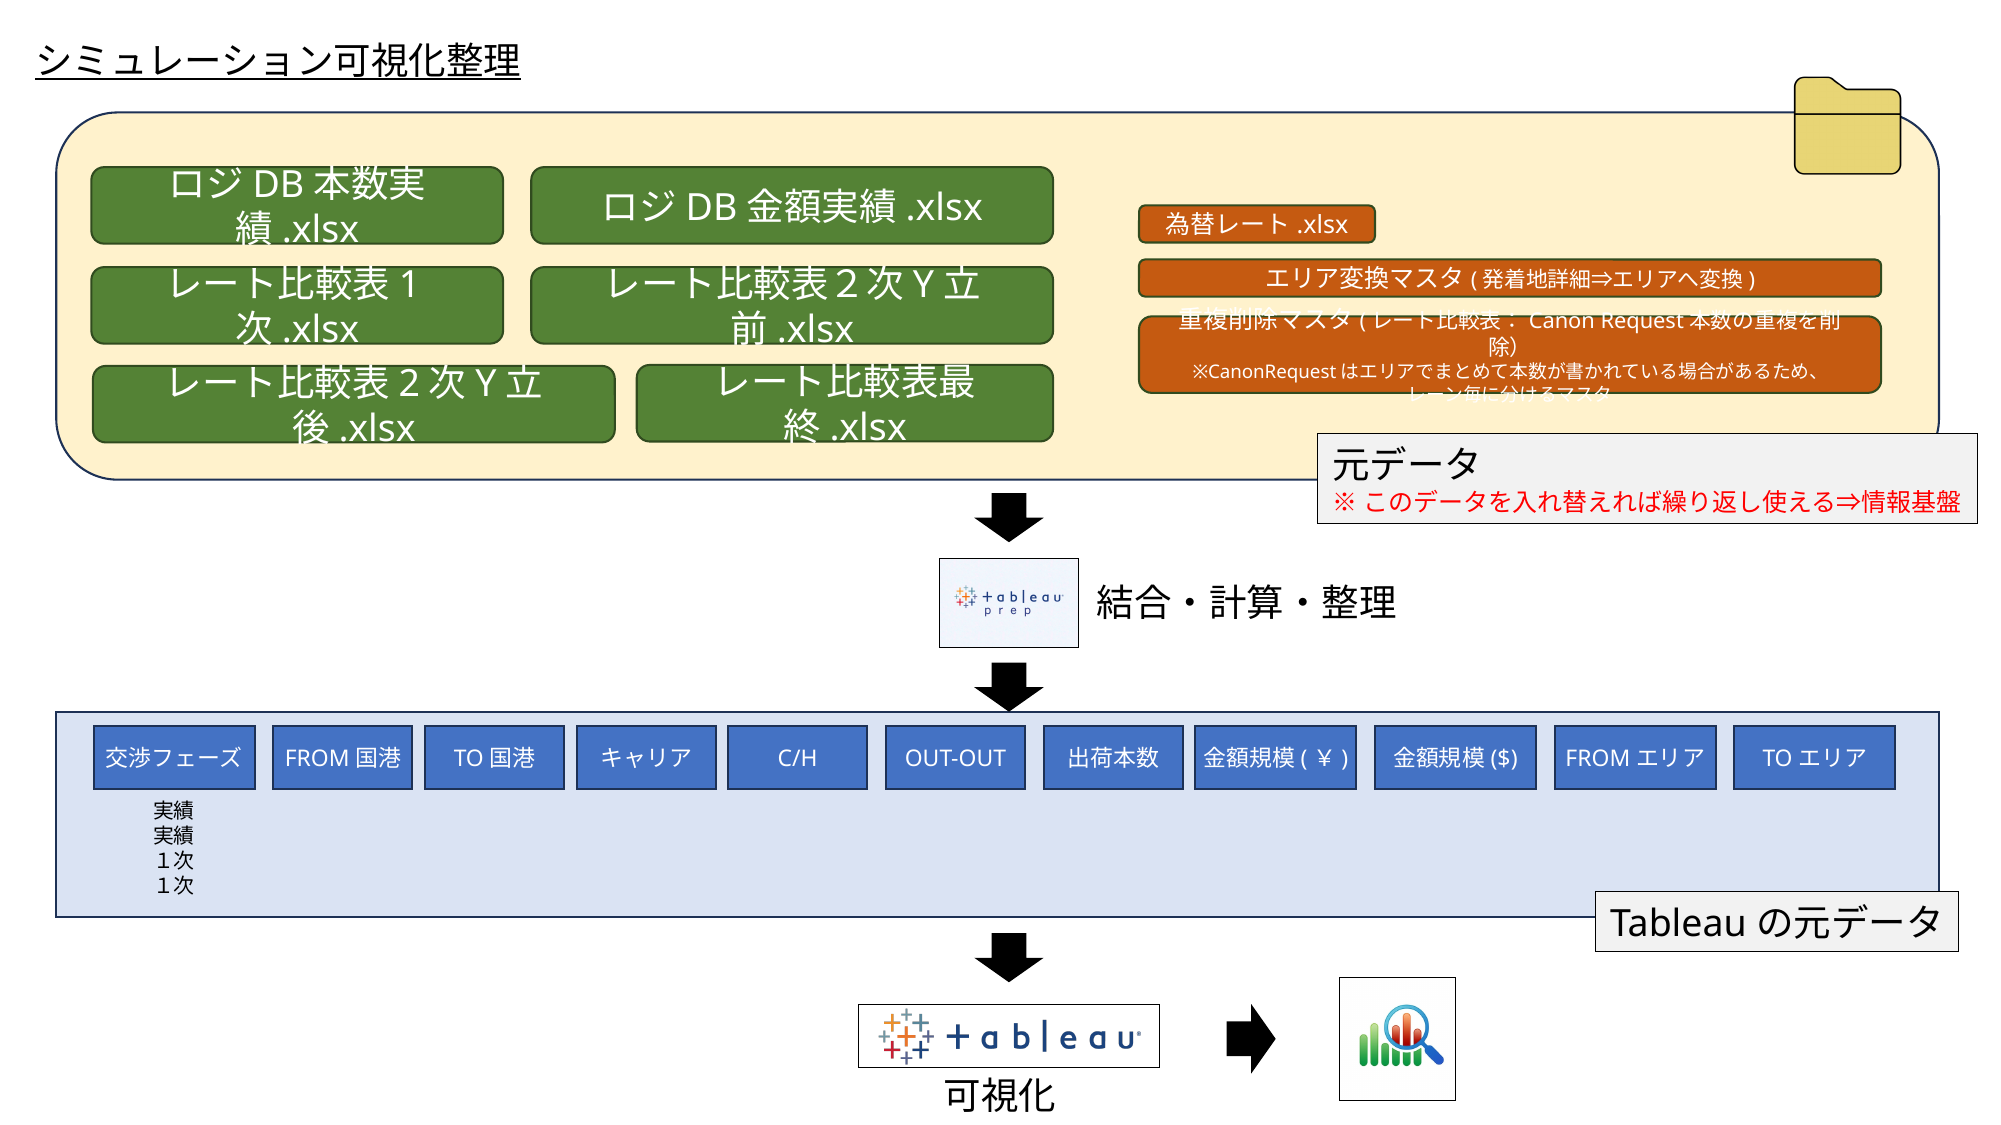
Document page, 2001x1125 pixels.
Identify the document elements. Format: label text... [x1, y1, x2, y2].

picture [1751, 29, 1944, 222]
text_box 金額規模(￥) [1194, 725, 1357, 790]
text_box レート比較表2次Y立後.xlsx [91, 364, 616, 444]
text_box [970, 661, 1048, 713]
text_box [970, 932, 1048, 984]
text_box キャリア [576, 725, 717, 790]
text_box [55, 711, 1940, 918]
text_box [55, 111, 1941, 481]
text_box [1225, 1000, 1277, 1077]
text_box Tableauの元データ [1595, 891, 1959, 952]
text_box レート比較表２次Y立前.xlsx [530, 266, 1055, 345]
text_box 金額規模($) [1374, 725, 1537, 790]
text_box ロジDB本数実績.xlsx [90, 166, 505, 245]
text_box 元データ ※このデータを入れ替えれば繰り返し使える⇒情報基盤 [1317, 433, 1978, 524]
text_box ロジDB金額実績.xlsx [530, 166, 1055, 245]
picture [857, 1003, 1160, 1068]
text_box 交渉フェーズ [93, 725, 256, 790]
text_box [970, 492, 1048, 544]
text_box エリア変換マスタ(発着地詳細⇒エリアへ変換) [1137, 258, 1883, 298]
text_box 出荷本数 [1043, 725, 1184, 790]
text_box 重複削除マスタ(レート比較表：Canon Request本数の重複を削除） ※CanonRequestはエリアでまとめて本数が書かれている場合があるため、 レーン毎に分けるマスタ [1137, 315, 1883, 394]
text_box レート比較表1次.xlsx [90, 266, 505, 345]
text_box C/H [727, 725, 868, 790]
text_box 可視化 [928, 1068, 1072, 1125]
text_box 実績 実績 １次 １次 [138, 790, 210, 906]
text_box レート比較表最終.xlsx [635, 363, 1055, 443]
text_box 結合・計算・整理 [1081, 571, 1412, 632]
text_box TOエリア [1733, 725, 1896, 790]
text_box シミュレーション可視化整理 [20, 29, 537, 90]
text_box OUT-OUT [885, 725, 1026, 790]
text_box FROMエリア [1554, 725, 1717, 790]
text_box 為替レート.xlsx [1137, 204, 1377, 244]
picture [939, 558, 1079, 648]
text_box TO国港 [424, 725, 565, 790]
text_box FROM国港 [272, 725, 413, 790]
picture [1339, 977, 1456, 1101]
